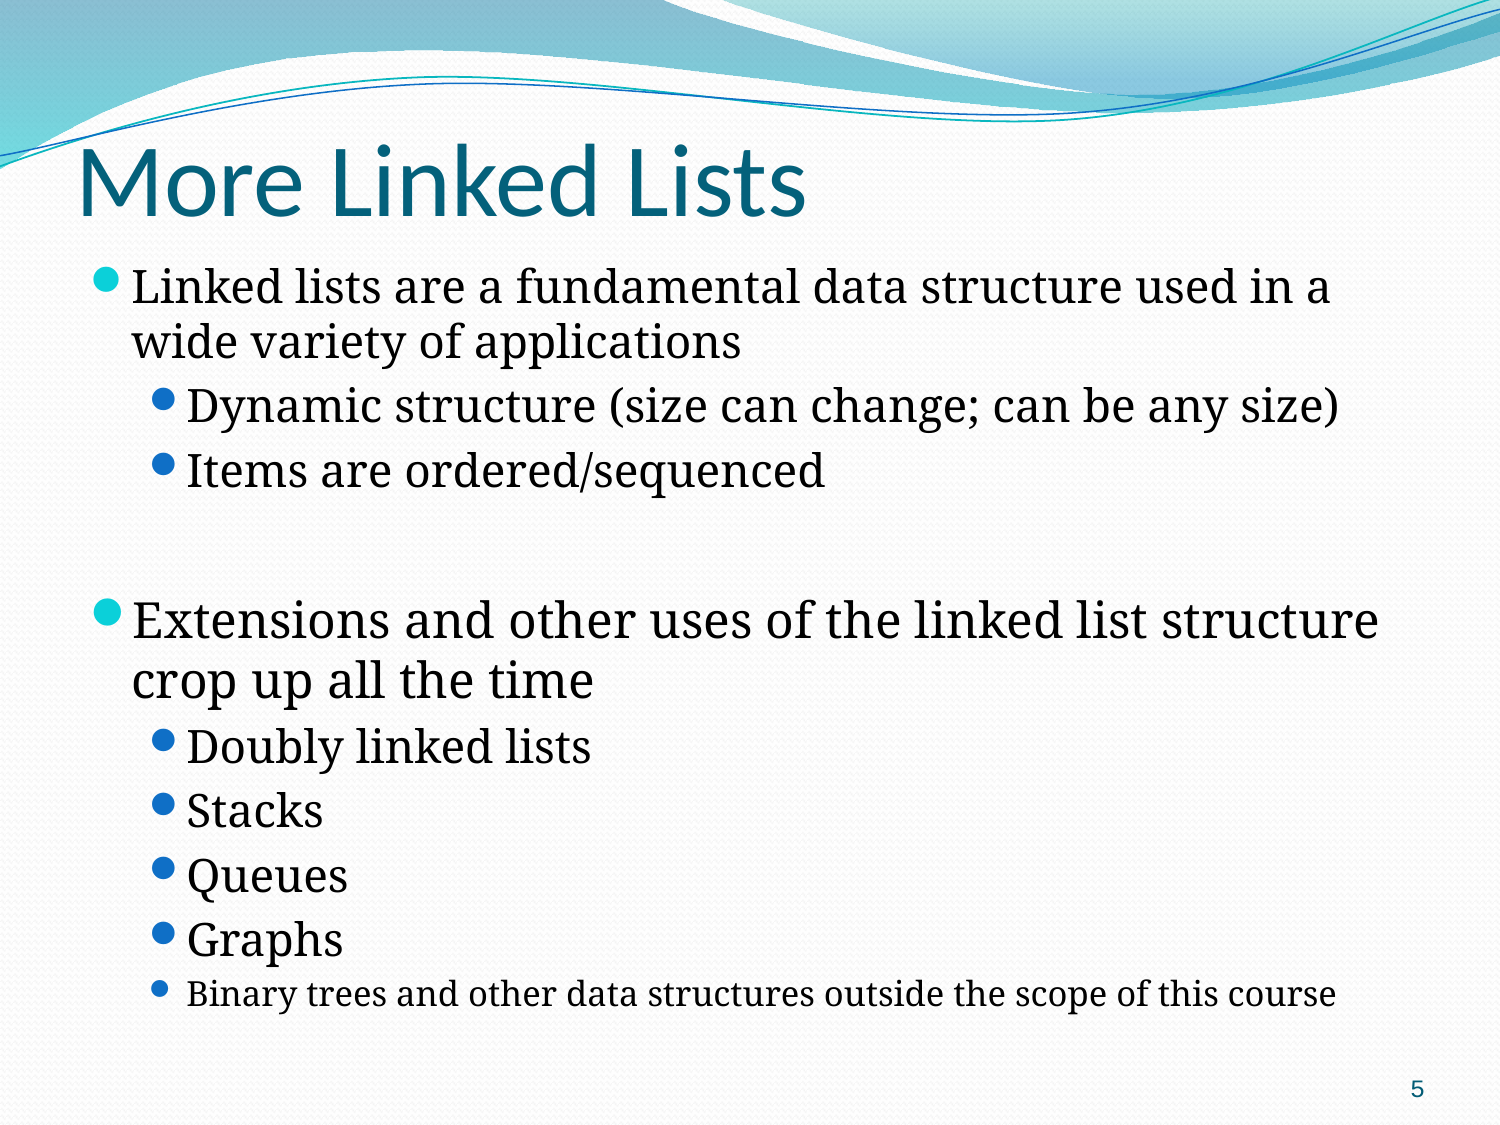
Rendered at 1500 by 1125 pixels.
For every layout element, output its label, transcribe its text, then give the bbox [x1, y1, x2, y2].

slide_number 5 [1299, 1042, 1425, 1103]
list Linked lists are a fundamental data structure used in a wide variety of applications Dynamic structure (size can change; can be any size) Items are ordered/sequenced Extensions and other uses of the linked list structure crop up all the time Doubly linked lists Stacks Queues Graphs Binary trees and other data structures outside the scope of this course [75, 249, 1425, 1038]
title More Linked Lists [75, 50, 1425, 238]
